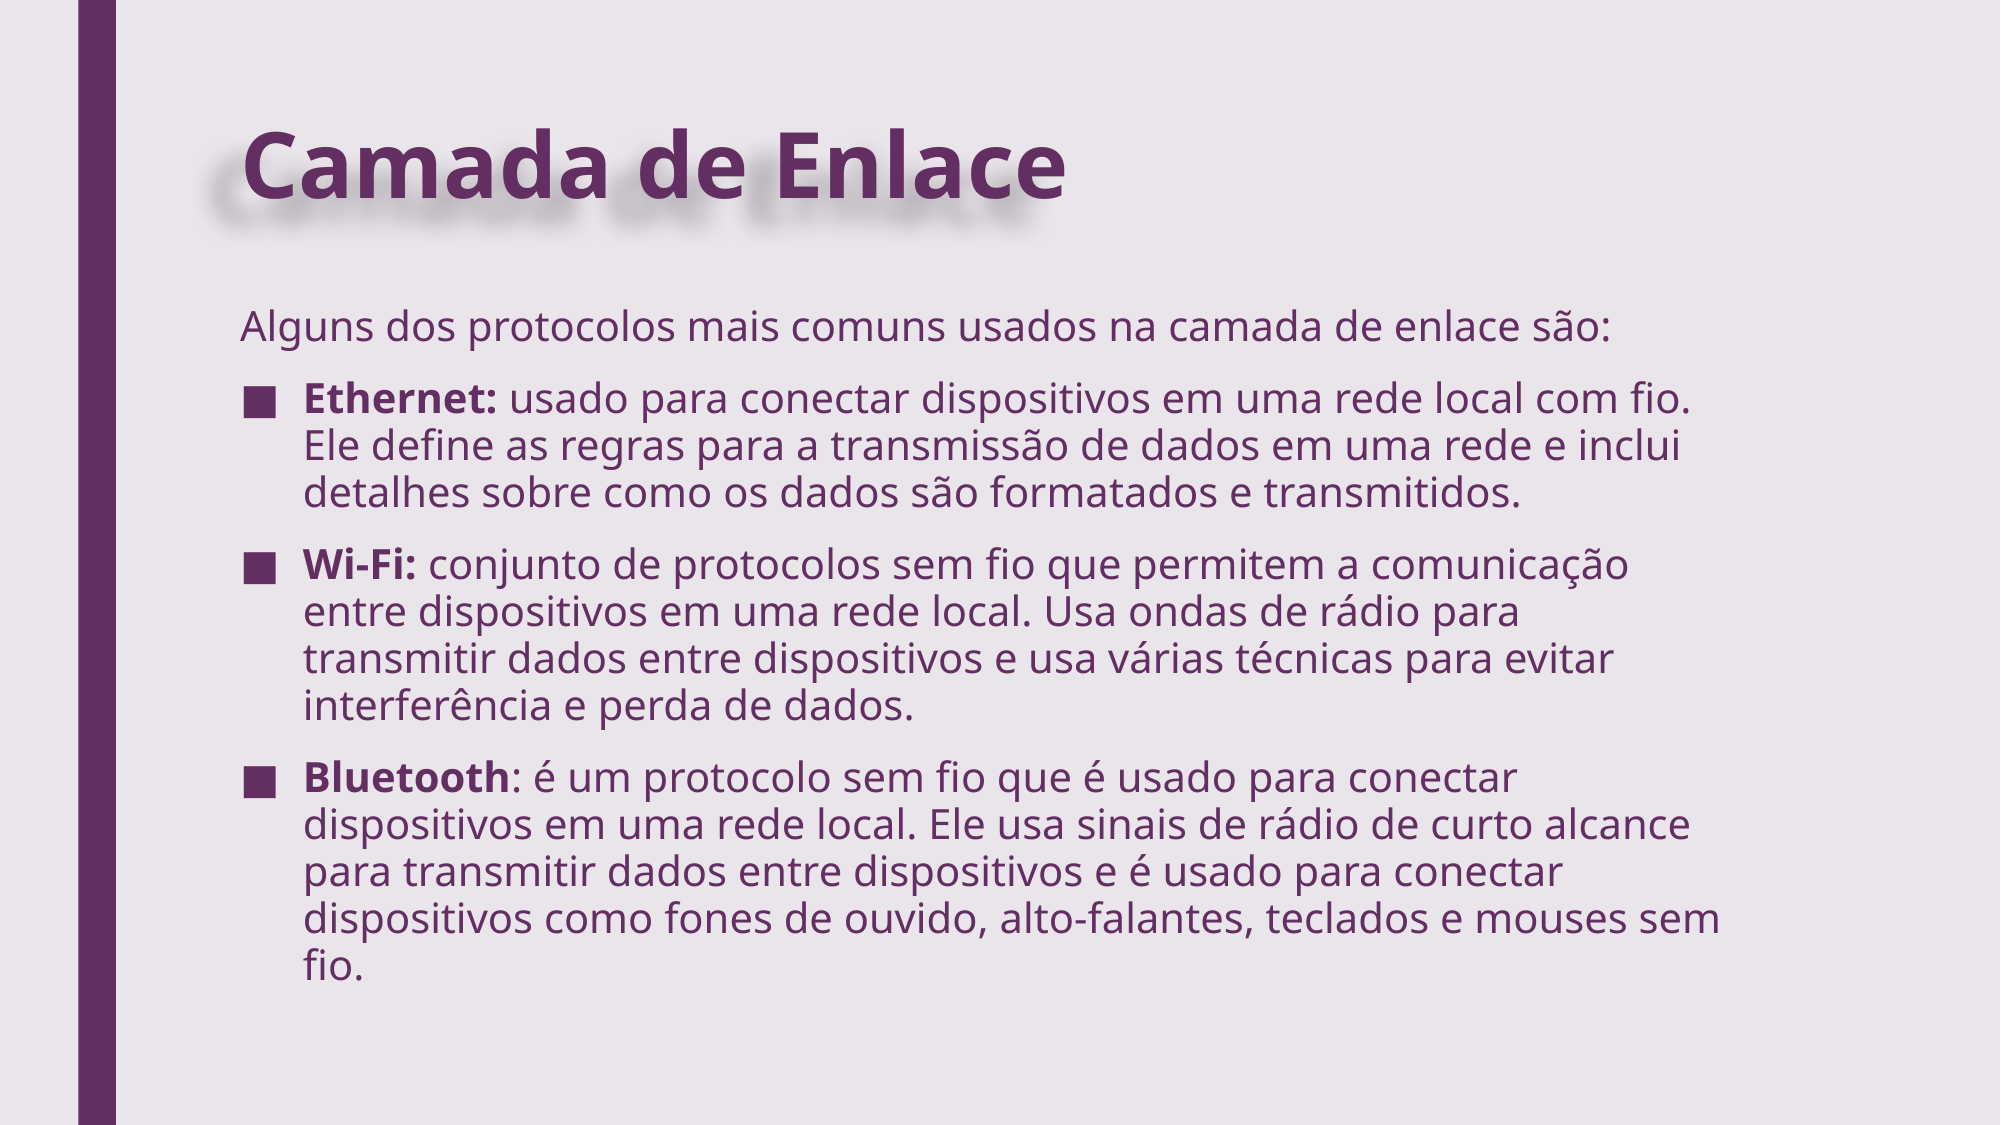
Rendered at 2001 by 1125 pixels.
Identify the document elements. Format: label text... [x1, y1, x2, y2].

list Alguns dos protocolos mais comuns usados na camada de enlace são: Ethernet: usado para conectar dispositivos em uma rede local com fio. Ele define as regras para a transmissão de dados em uma rede e inclui detalhes sobre como os dados são formatados e transmitidos. Wi-Fi: conjunto de protocolos sem fio que permitem a comunicação entre dispositivos em uma rede local. Usa ondas de rádio para transmitir dados entre dispositivos e usa várias técnicas para evitar interferência e perda de dados. Bluetooth: é um protocolo sem fio que é usado para conectar dispositivos em uma rede local. Ele usa sinais de rádio de curto alcance para transmitir dados entre dispositivos e é usado para conectar dispositivos como fones de ouvido, alto-falantes, teclados e mouses sem fio. [225, 295, 1739, 1013]
title Camada de Enlace [225, 112, 1800, 251]
